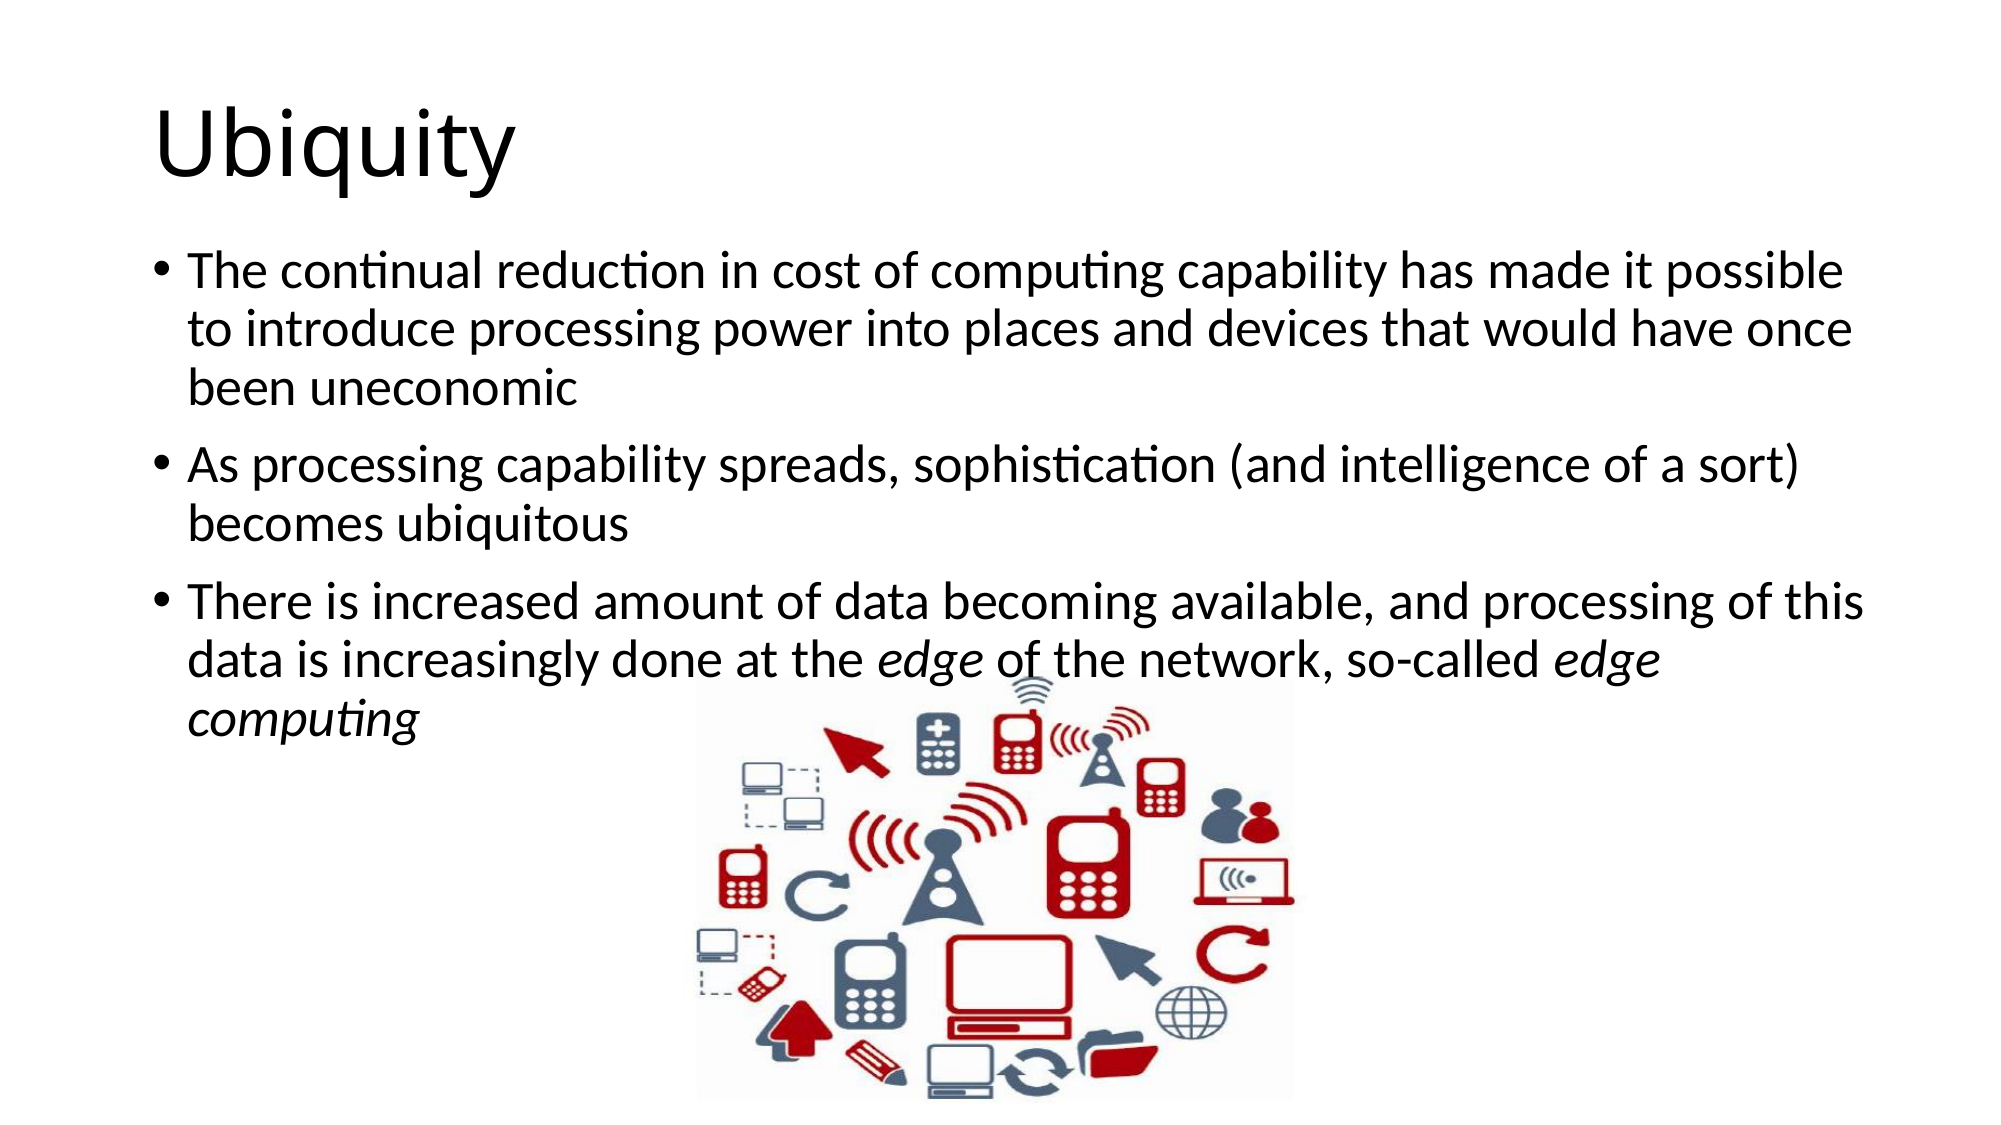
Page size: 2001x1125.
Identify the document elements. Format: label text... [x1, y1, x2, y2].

picture [580, 670, 1420, 1125]
title Ubiquity [137, 59, 1863, 234]
list The continual reduction in cost of computing capability has made it possible to introduce processing power into places and devices that would have once been uneconomic As processing capability spreads, sophistication (and intelligence of a sort) becomes ubiquitous There is increased amount of data becoming available, and processing of this data is increasingly done at the edge of the network, so-called edge computing [137, 234, 1893, 758]
